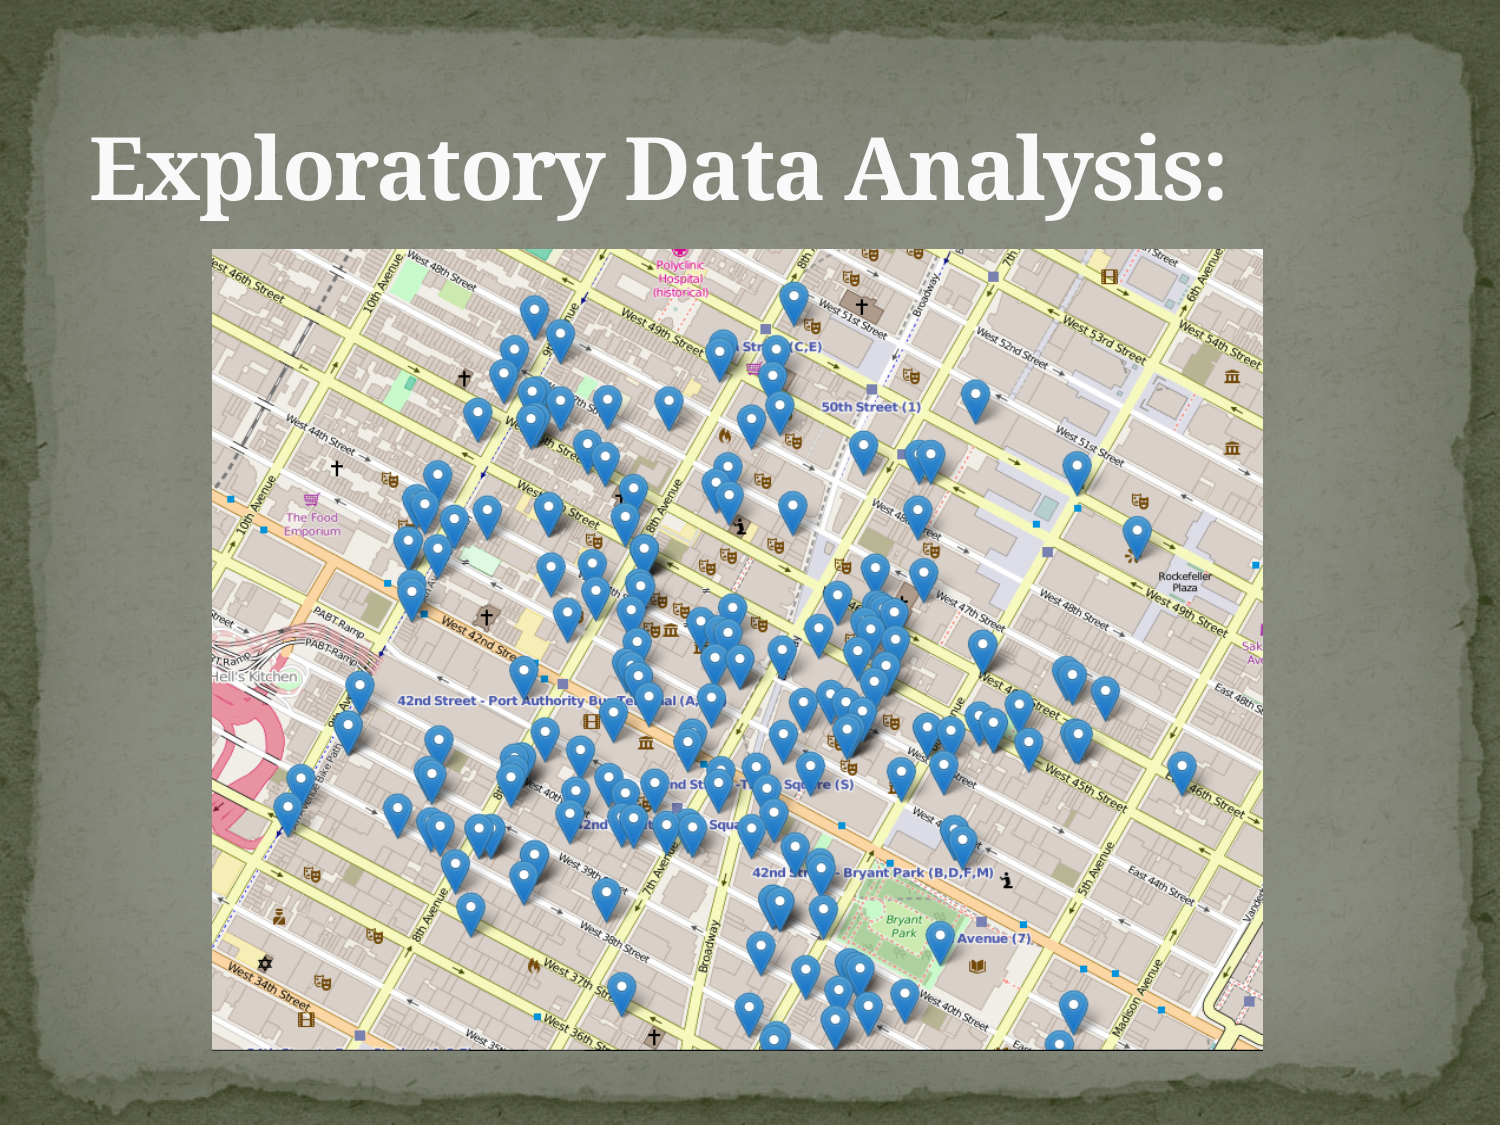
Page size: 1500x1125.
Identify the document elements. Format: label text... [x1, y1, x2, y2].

title Exploratory Data Analysis: [74, 24, 1425, 225]
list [215, 252, 1261, 1048]
